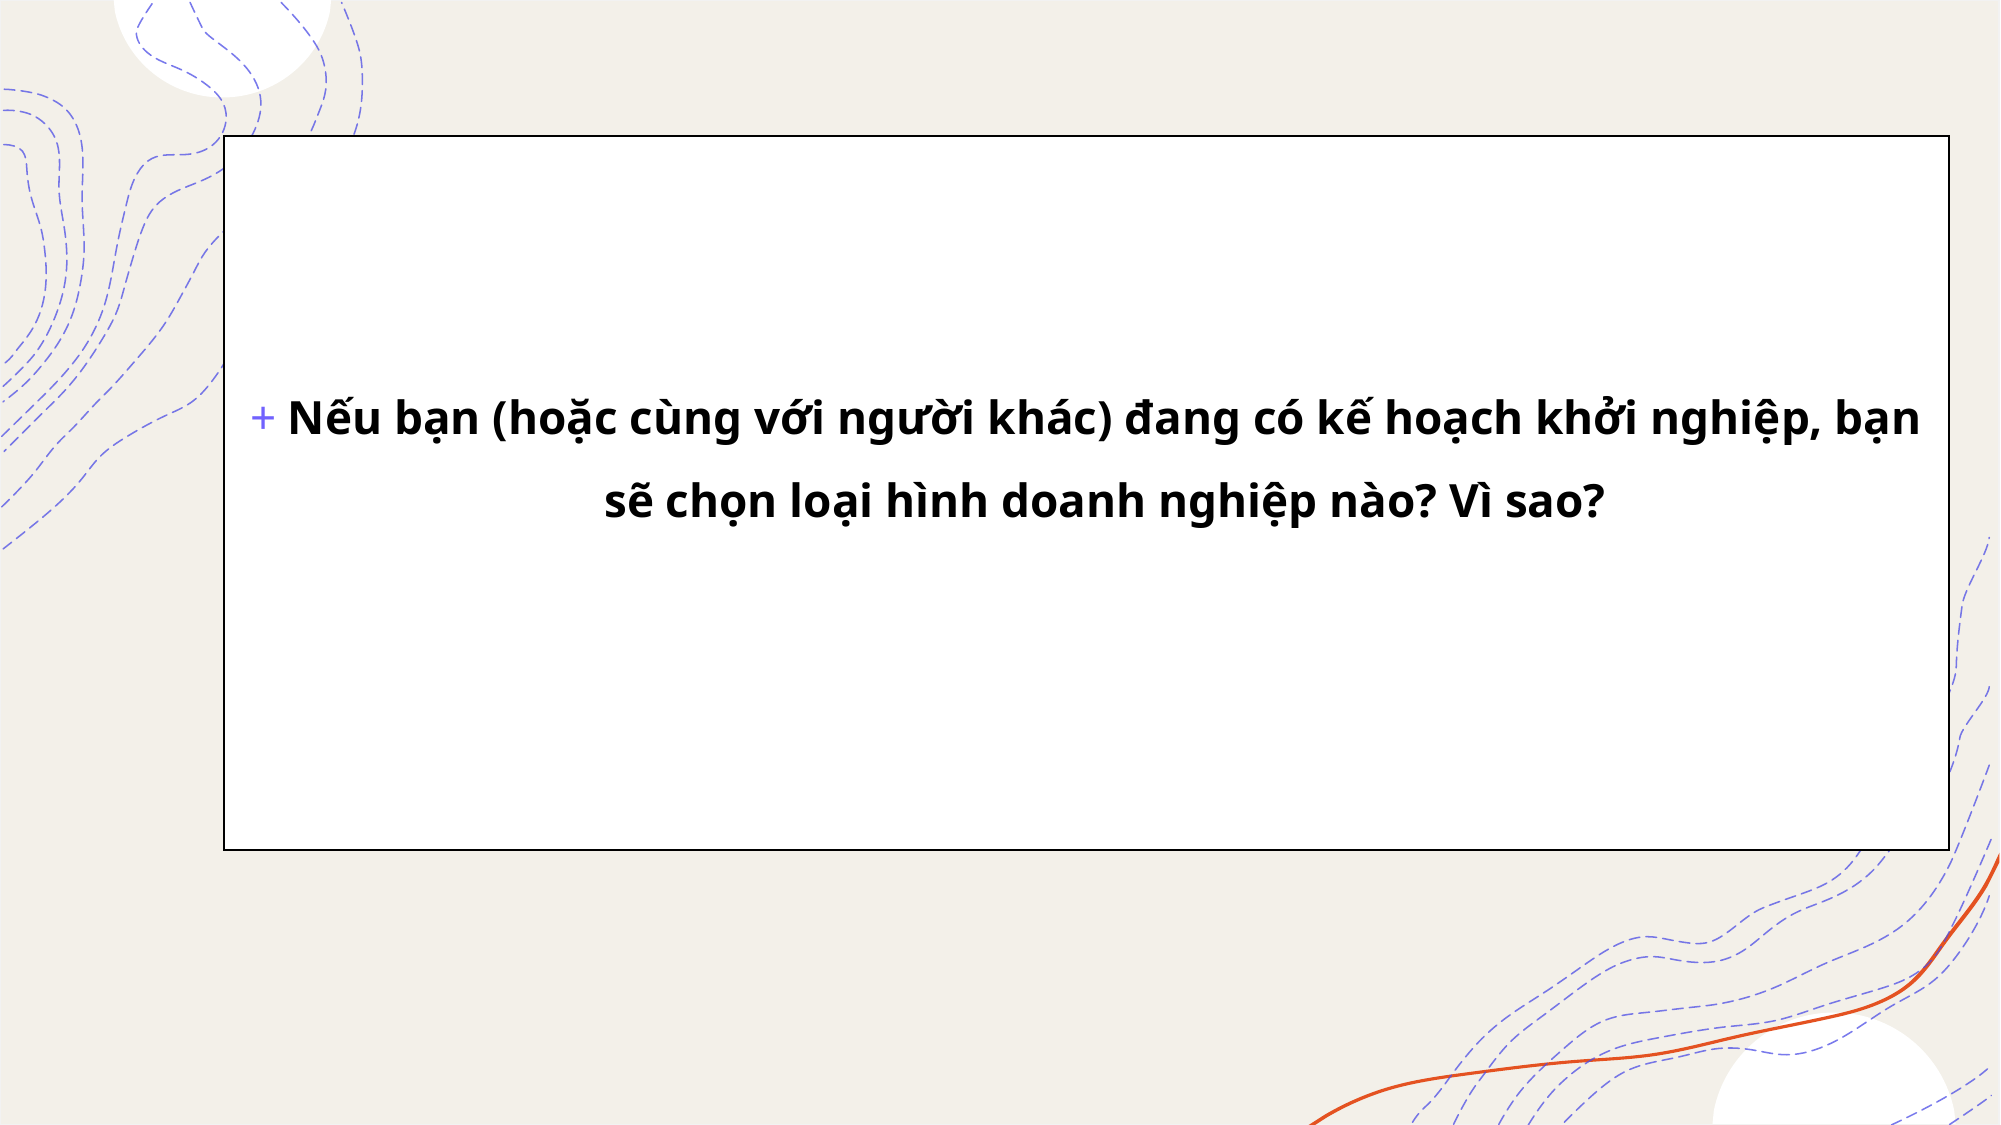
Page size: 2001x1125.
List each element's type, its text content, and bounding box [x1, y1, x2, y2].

list Nếu bạn (hoặc cùng với người khác) đang có kế hoạch khởi nghiệp, bạn sẽ chọn loại hình doanh nghiệp nào? Vì sao? [223, 135, 1949, 850]
